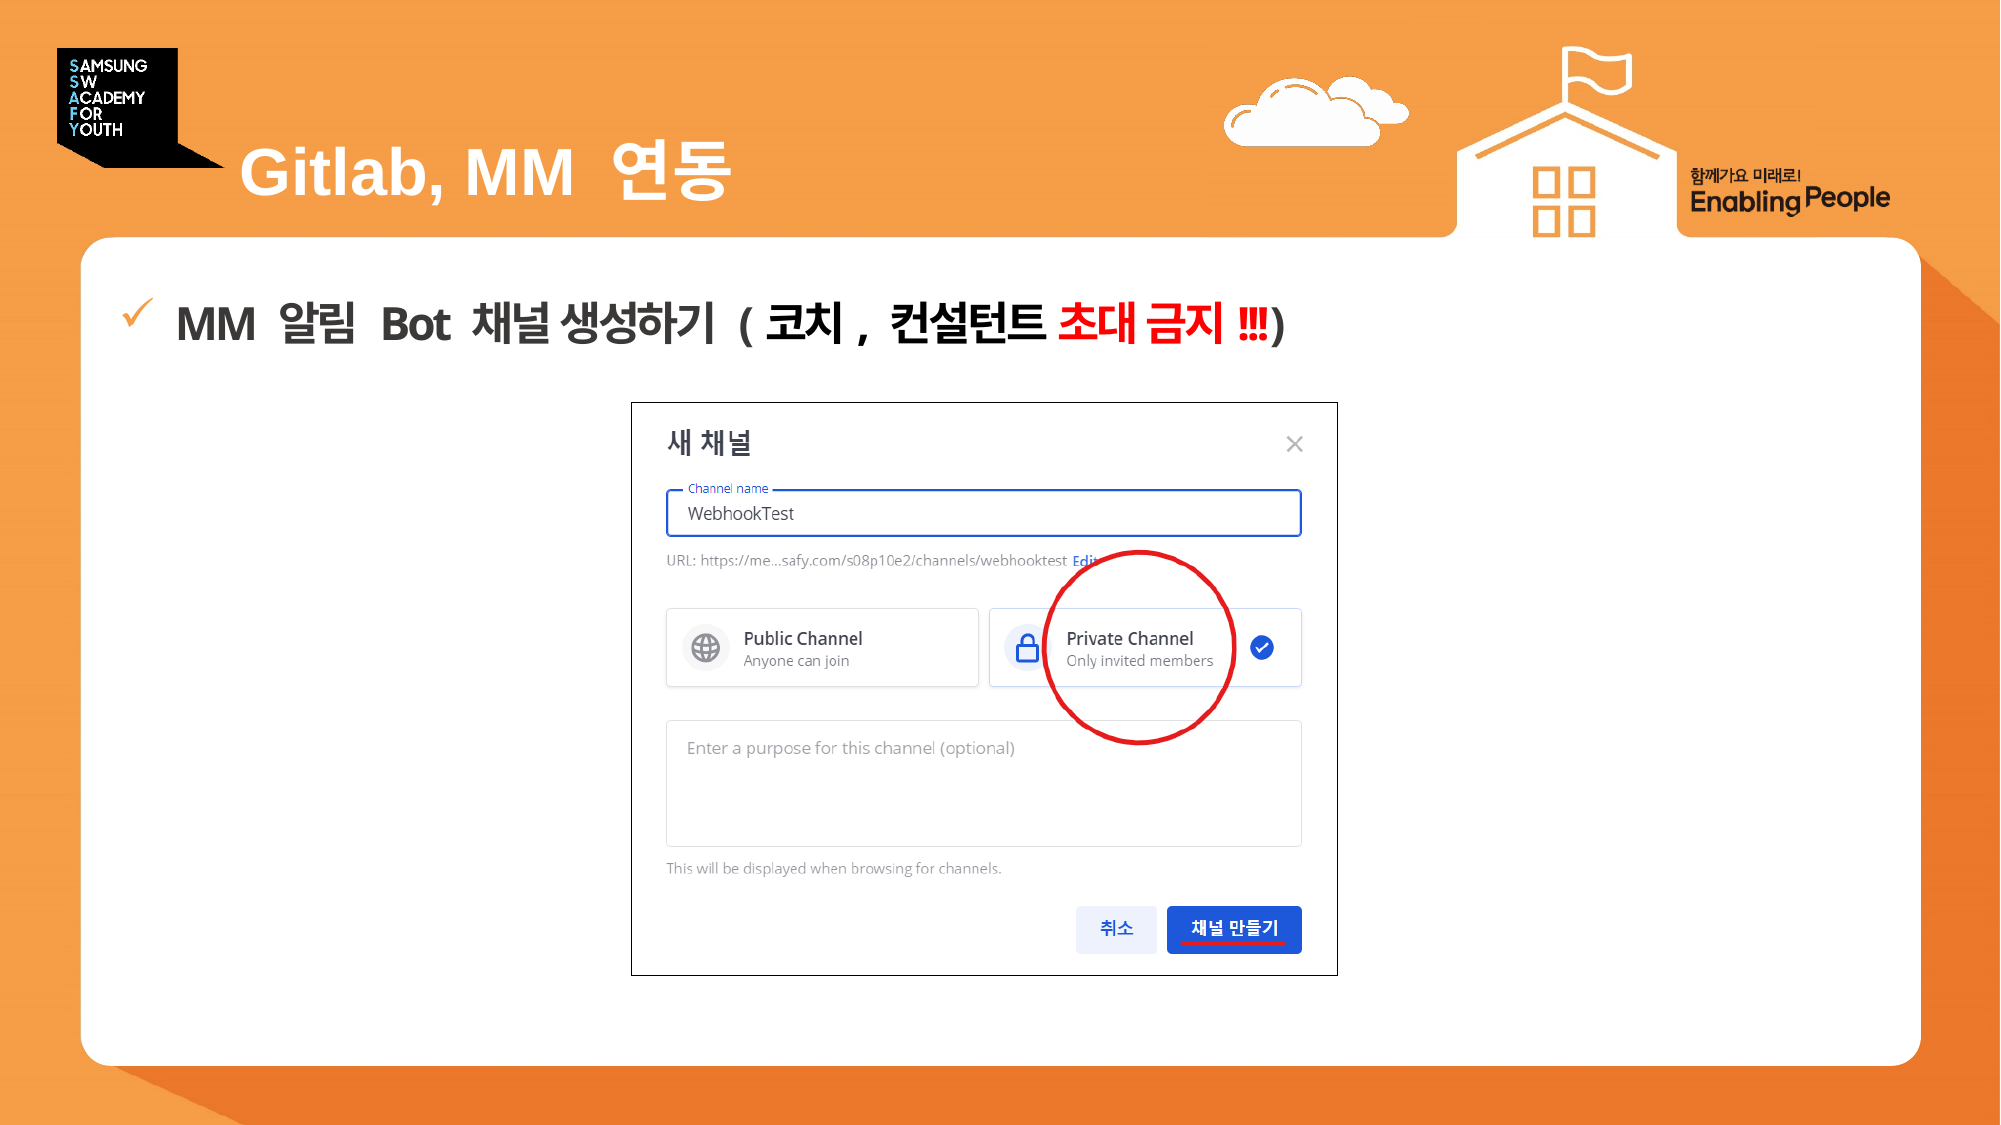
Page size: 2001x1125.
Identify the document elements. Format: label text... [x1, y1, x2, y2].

title Gitlab, MM 연동 [224, 130, 1296, 215]
picture [0, 0, 2000, 1125]
text_box MM 알림 Bot 채널 생성하기 (코치, 컨설턴트 초대 금지!!!) [118, 267, 1296, 350]
